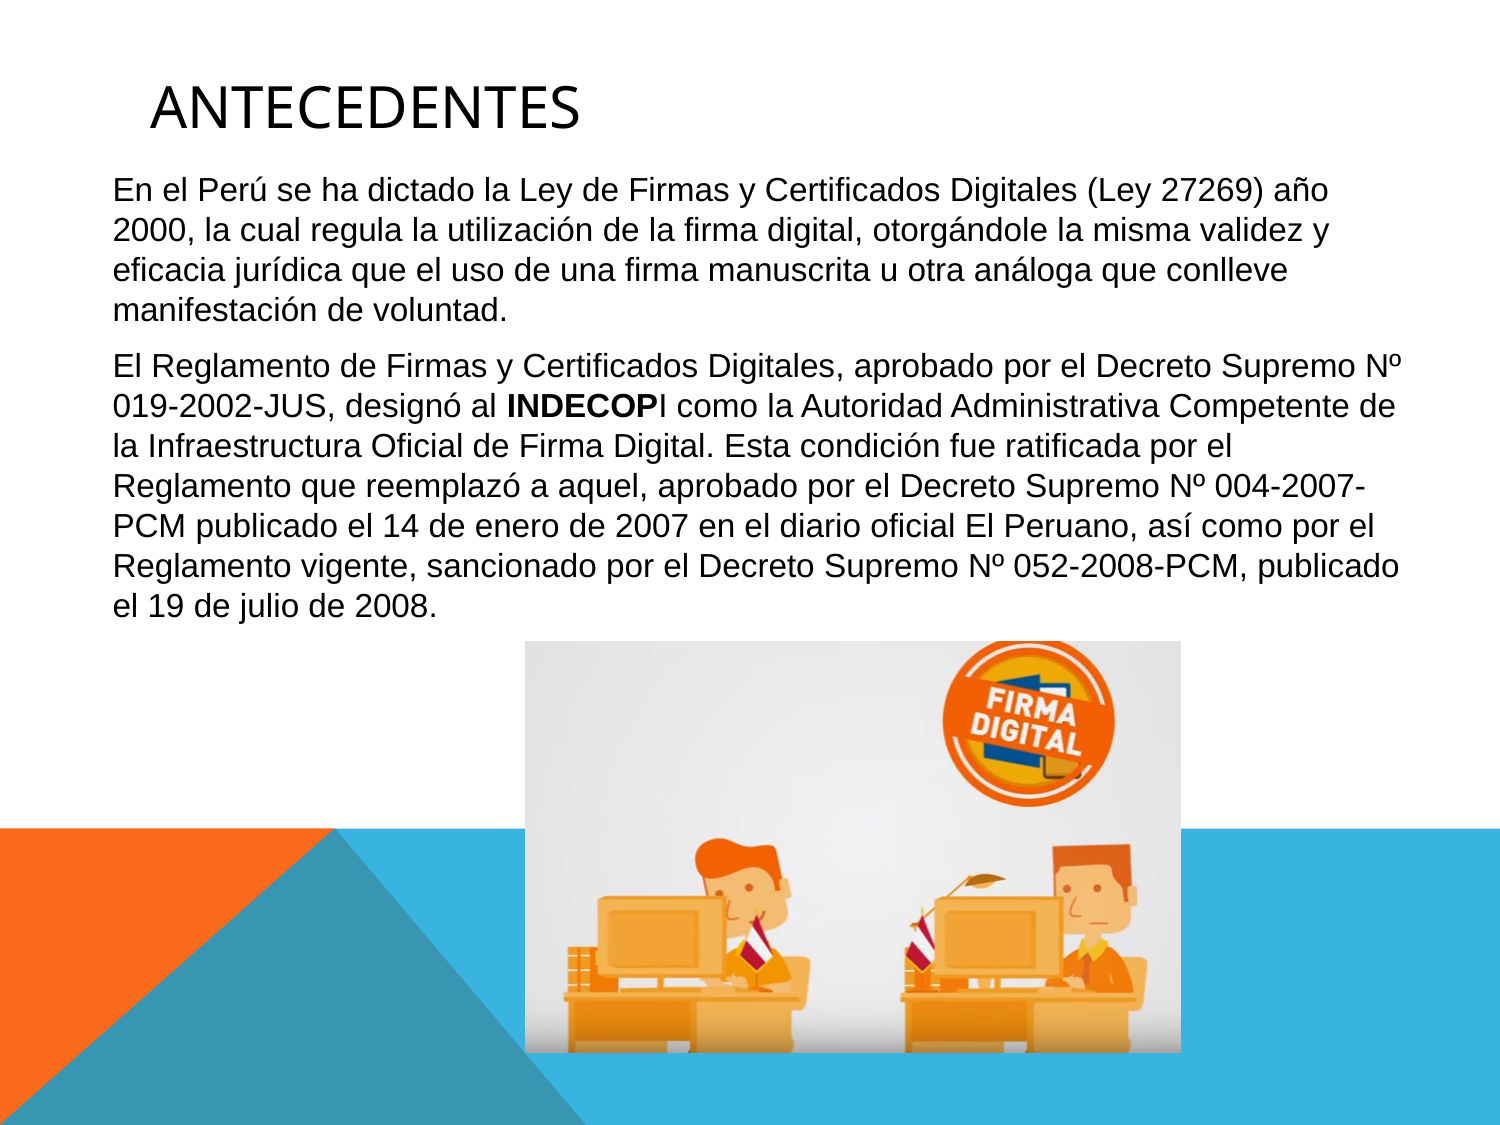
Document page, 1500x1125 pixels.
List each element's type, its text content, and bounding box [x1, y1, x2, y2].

title ANTECEDENTES [135, 60, 1369, 150]
list En el Perú se ha dictado la Ley de Firmas y Certificados Digitales (Ley 27269) año 2000, la cual regula la utilización de la firma digital, otorgándole la misma validez y eficacia jurídica que el uso de una firma manuscrita u otra análoga que conlleve manifestación de voluntad. El Reglamento de Firmas y Certificados Digitales, aprobado por el Decreto Supremo Nº 019-2002-JUS, designó al INDECOPI como la Autoridad Administrativa Competente de la Infraestructura Oficial de Firma Digital. Esta condición fue ratificada por el Reglamento que reemplazó a aquel, aprobado por el Decreto Supremo Nº 004-2007-PCM publicado el 14 de enero de 2007 en el diario oficial El Peruano, así como por el Reglamento vigente, sancionado por el Decreto Supremo Nº 052-2008-PCM, publicado el 19 de julio de 2008. [41, 160, 1424, 905]
picture [525, 640, 1181, 1053]
